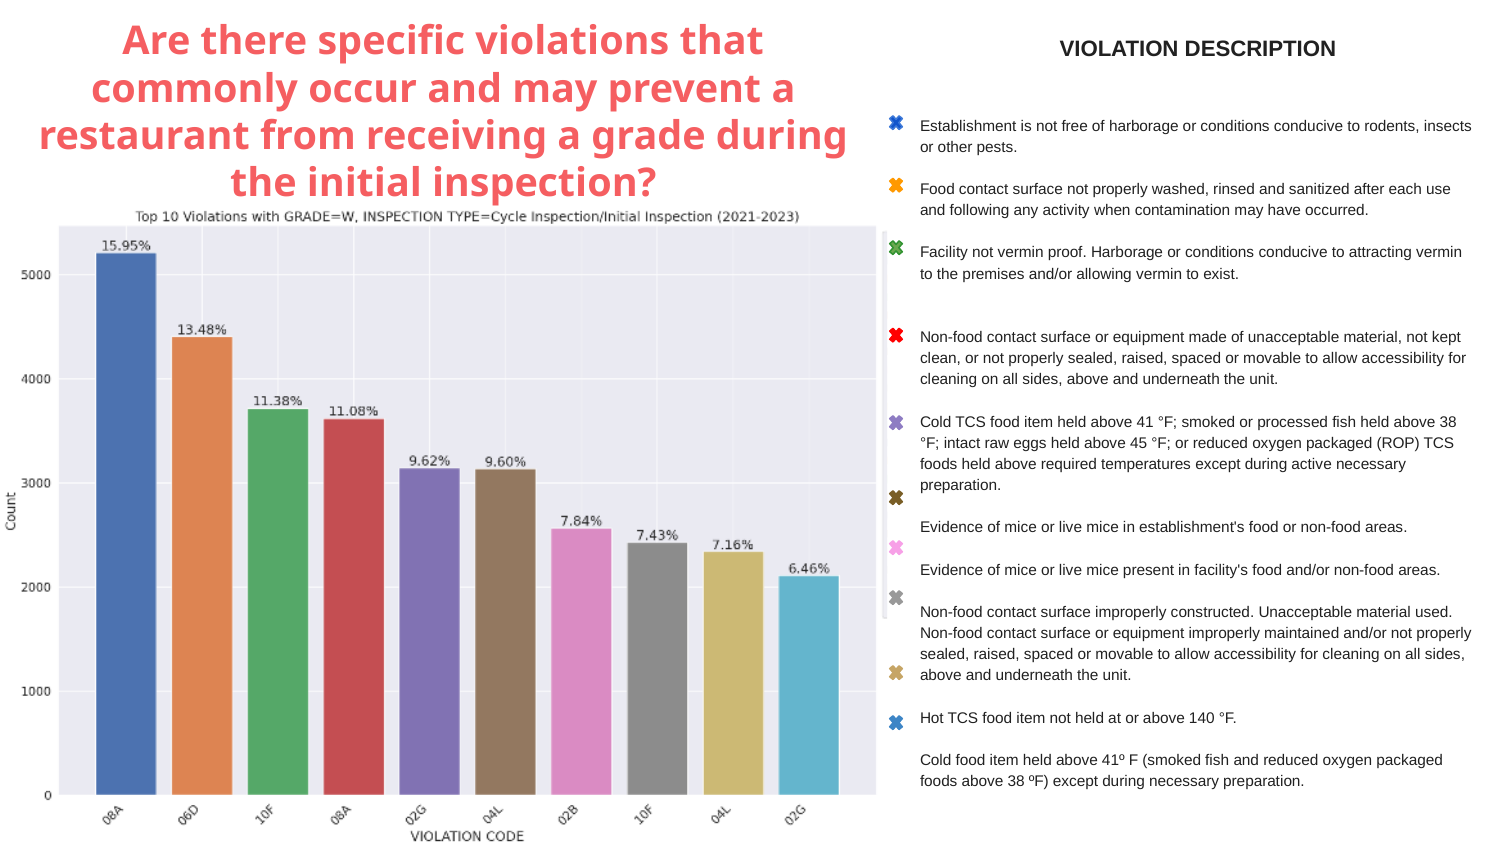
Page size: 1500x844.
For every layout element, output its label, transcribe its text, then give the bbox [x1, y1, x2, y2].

text_box [892, 240, 903, 255]
text_box [892, 415, 903, 430]
list VIOLATION DESCRIPTION Establishment is not free of harborage or conditions conducive to rodents, insects or other pests. Food contact surface not properly washed, rinsed and sanitized after each use and following any activity when contamination may have occurred. Facility not vermin proof. Harborage or conditions conducive to attracting vermin to the premises and/or allowing vermin to exist. Non-food contact surface or equipment made of unacceptable material, not kept clean, or not properly sealed, raised, spaced or movable to allow accessibility for cleaning on all sides, above and underneath the unit. Cold TCS food item held above 41 °F; smoked or processed fish held above 38 °F; intact raw eggs held above 45 °F; or reduced oxygen packaged (ROP) TCS foods held above required temperatures except during active necessary preparation. Evidence of mice or live mice in establishment's food or non-food areas. Evidence of mice or live mice present in facility's food and/or non-food areas. Non-food contact surface improperly constructed. Unacceptable material used. Non-food contact surface or equipment improperly maintained and/or not properly sealed, raised, spaced or movable to allow accessibility for cleaning on all sides, above and underneath the unit. Hot TCS food item not held at or above 140 °F. Cold food item held above 41º F (smoked fish and reduced oxygen packaged foods above 38 ºF) except during necessary preparation. [905, 15, 1492, 817]
text_box [892, 490, 903, 505]
text_box [892, 665, 903, 680]
text_box [892, 715, 903, 730]
text_box [889, 115, 903, 130]
text_box [892, 590, 903, 605]
text_box [892, 540, 903, 555]
text_box [892, 328, 903, 342]
picture [0, 206, 888, 844]
text_box [889, 178, 903, 192]
text_box Are there specific violations that commonly occur and may prevent a restaurant from receiving a grade during the initial inspection? [13, 0, 874, 204]
